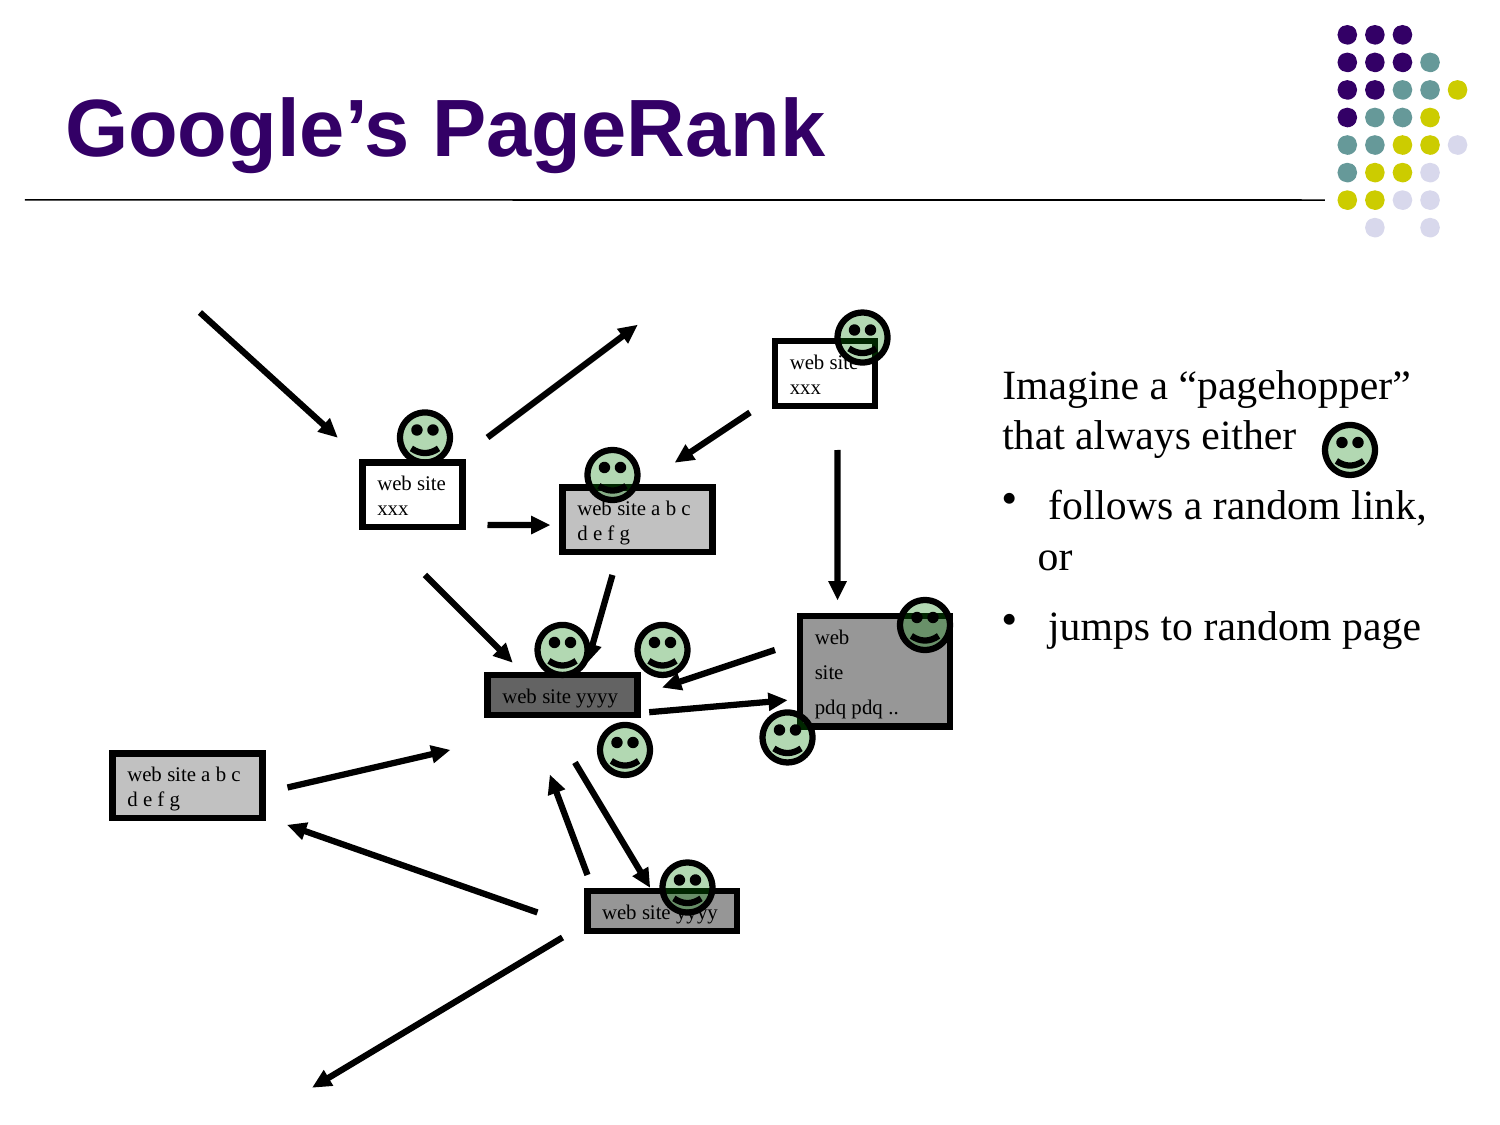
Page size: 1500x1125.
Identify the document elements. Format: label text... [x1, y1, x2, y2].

text_box [637, 624, 688, 675]
text_box [548, 774, 588, 875]
text_box web site xxx [362, 462, 463, 528]
text_box Imagine a “pagehopper” that always either follows a random link, or jumps to random page [987, 350, 1475, 657]
text_box [199, 312, 338, 438]
text_box [831, 449, 844, 601]
text_box [399, 412, 451, 463]
text_box [1325, 424, 1376, 475]
text_box [675, 412, 751, 463]
text_box web site yyyy [487, 675, 638, 715]
text_box [287, 823, 538, 913]
text_box web site a b c d e f g [562, 487, 713, 553]
text_box web site yyyy [587, 891, 738, 931]
text_box web site pdq pdq .. [799, 616, 950, 727]
text_box [900, 600, 951, 651]
text_box [649, 695, 788, 713]
text_box [586, 574, 613, 663]
text_box [837, 312, 888, 363]
text_box web site xxx [774, 341, 875, 406]
text_box [762, 712, 813, 763]
text_box web site a b c d e f g [112, 753, 263, 819]
text_box [487, 518, 550, 532]
text_box [487, 324, 638, 438]
text_box [600, 724, 651, 775]
text_box [537, 624, 588, 675]
text_box [662, 862, 713, 913]
text_box [424, 574, 513, 663]
title Google’s PageRank [50, 37, 1288, 180]
text_box [287, 746, 451, 788]
text_box [574, 762, 650, 888]
text_box [662, 649, 776, 690]
text_box [587, 450, 638, 501]
text_box [312, 937, 563, 1088]
